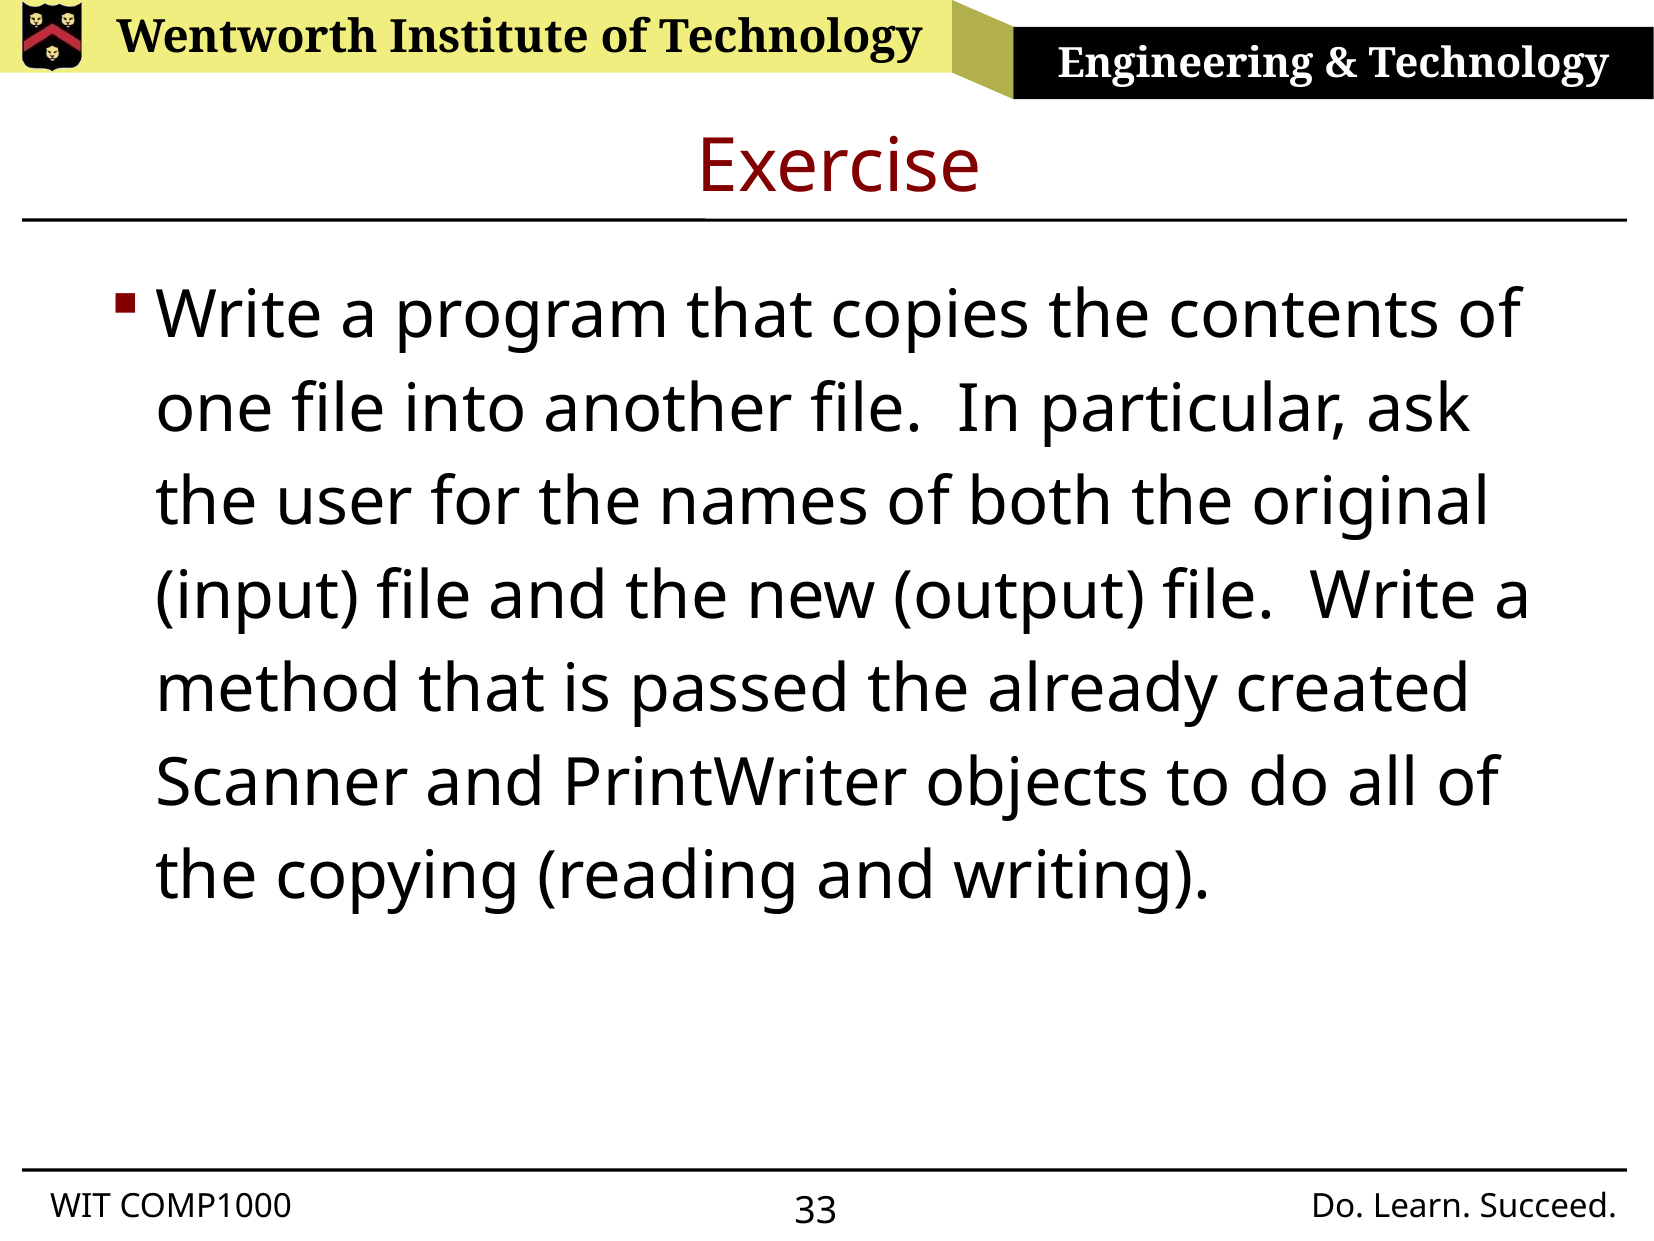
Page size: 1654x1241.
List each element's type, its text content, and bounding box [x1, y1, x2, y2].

title Exercise [201, 50, 1477, 257]
list Write a program that copies the contents of one file into another file. In particular, ask the user for the names of both the original (input) file and the new (output) file. Write a method that is passed the already created Scanner and PrintWriter objects to do all of the copying (reading and writing). [79, 257, 1580, 1133]
picture [22, 0, 82, 72]
